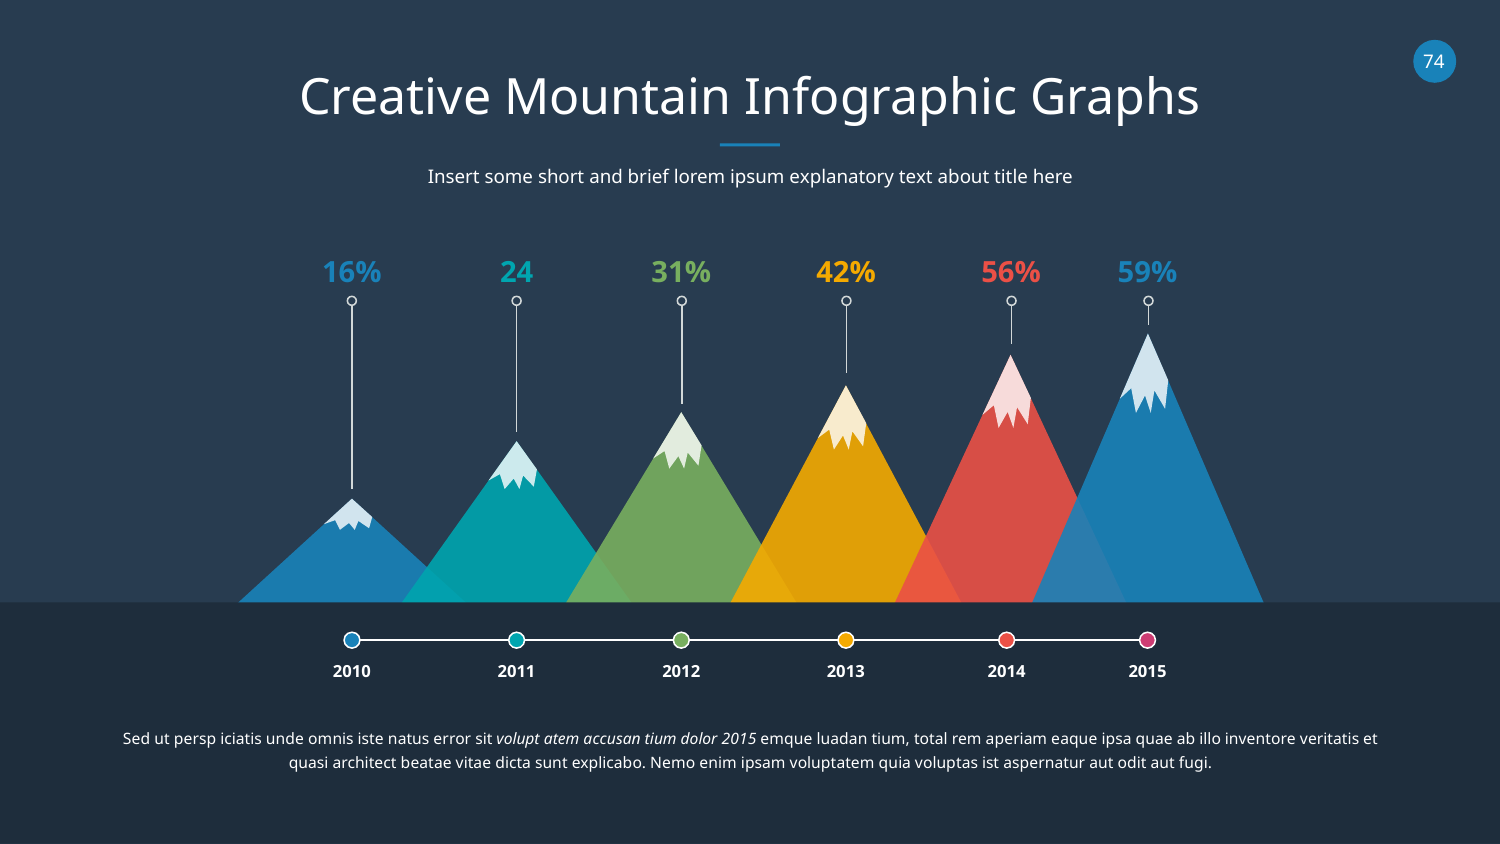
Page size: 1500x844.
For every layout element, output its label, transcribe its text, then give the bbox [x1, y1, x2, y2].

list Creative Mountain Infographic Graphs [112, 64, 1388, 131]
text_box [234, 252, 1266, 606]
text_box Sed ut persp iciatis unde omnis iste natus error sit volupt atem accusan tium dolor 2015 emque luadan tium, total rem aperiam eaque ipsa quae ab illo inventore veritatis et quasi architect beatae vitae dicta sunt explicabo. Nemo enim ipsam voluptatem quia voluptas ist aspernatur aut odit aut fugi. [105, 722, 1396, 770]
text_box [0, 602, 1500, 844]
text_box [316, 631, 1183, 682]
list Insert some short and brief lorem ipsum explanatory text about title here [112, 164, 1388, 190]
